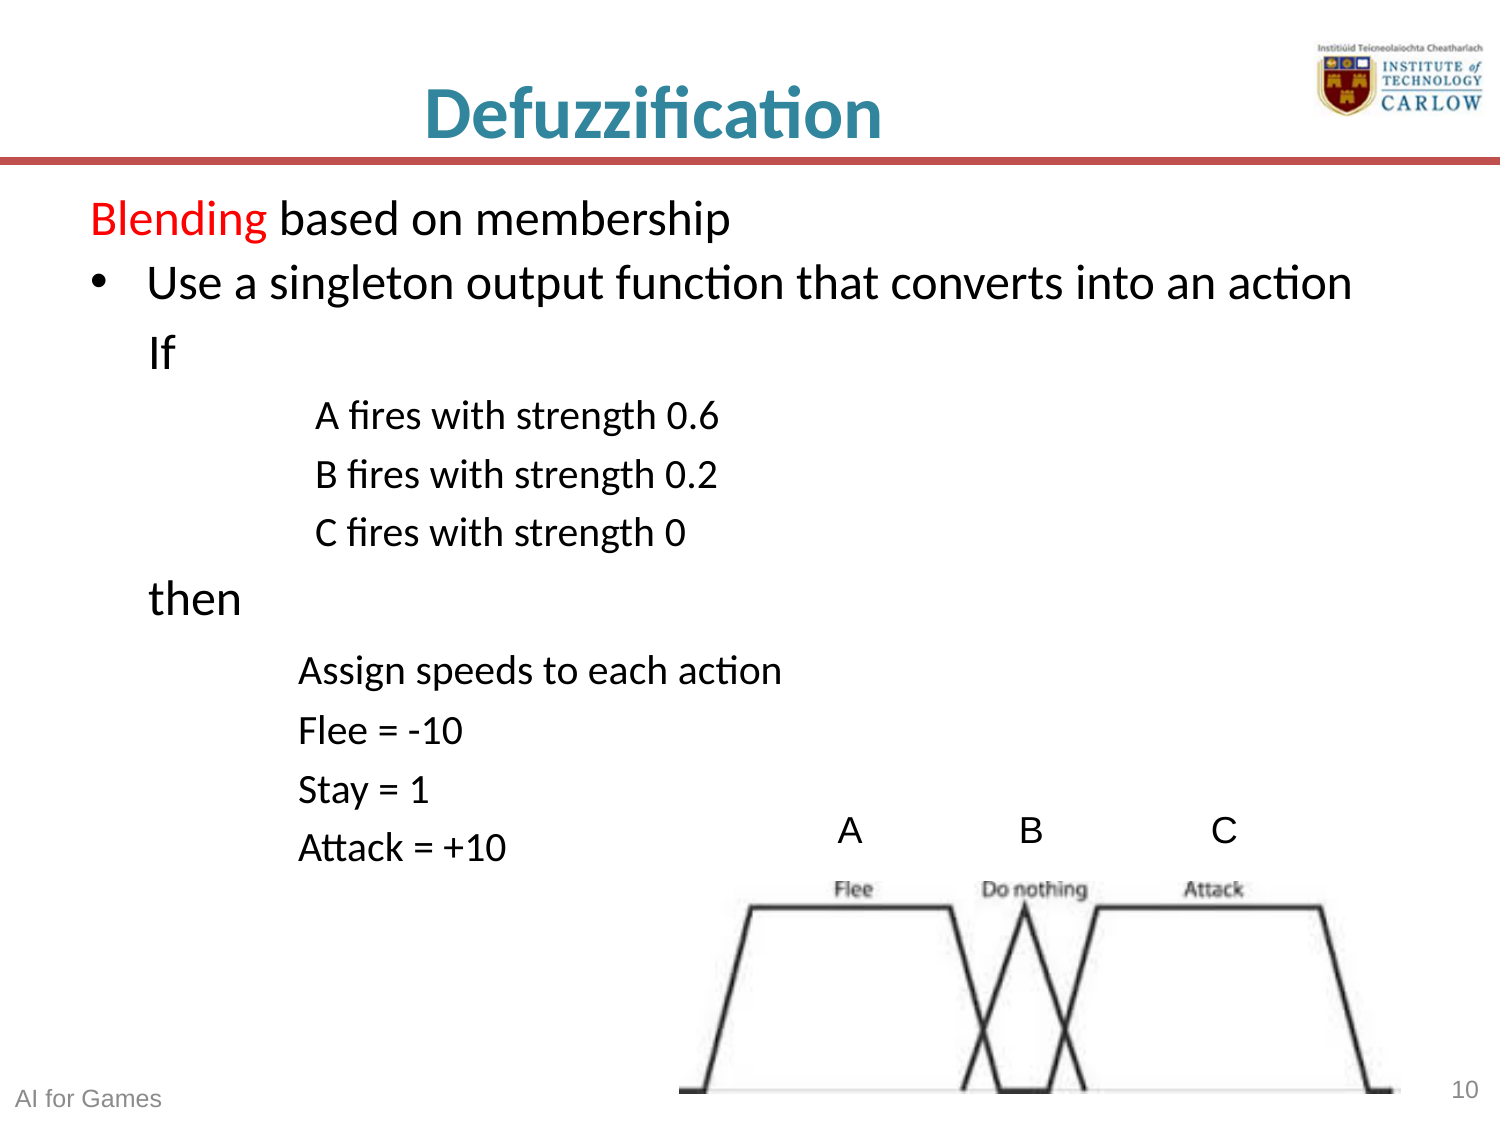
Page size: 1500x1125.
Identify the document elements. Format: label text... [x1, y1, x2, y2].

picture [678, 881, 1401, 1095]
list Blending based on membership Use a singleton output function that converts into an action If A fires with strength 0.6 B fires with strength 0.2 C fires with strength 0 then Assign speeds to each action Flee = -10 Stay = 1 Attack = +10 [74, 184, 1426, 1006]
title Defuzzification [74, 44, 1235, 173]
picture [1298, 7, 1500, 149]
text_box A B C [822, 798, 1253, 859]
slide_number 10 [1144, 1058, 1495, 1119]
